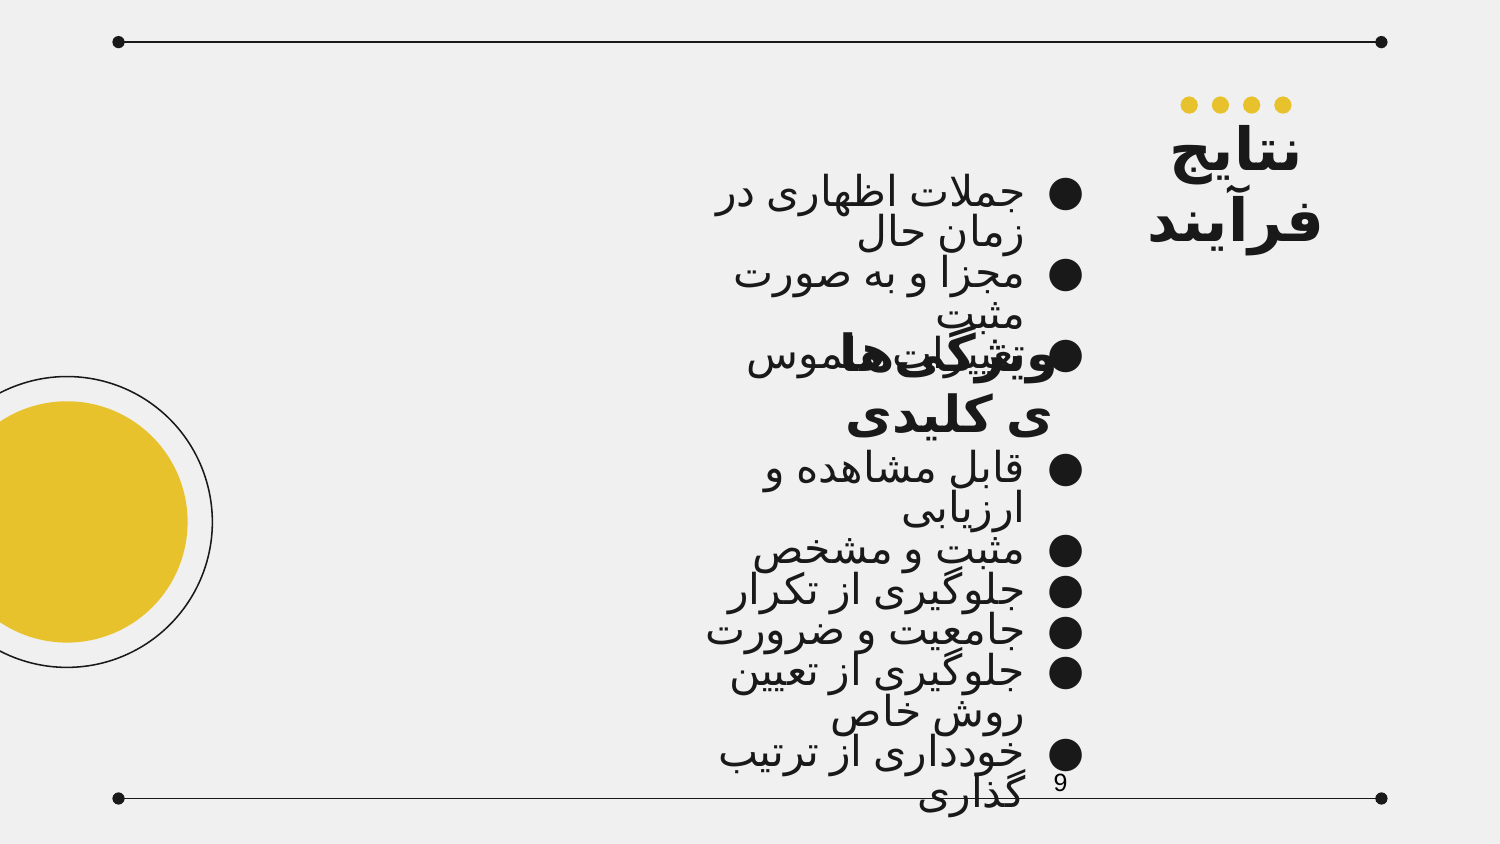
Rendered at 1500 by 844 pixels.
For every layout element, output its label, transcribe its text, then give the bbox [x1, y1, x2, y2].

slide_number ‹#› [725, 529, 1075, 797]
list جملات اظهاری در زمان حال مجزا و به صورت مثبت تغییرات ملموس [676, 158, 1116, 313]
text_box نتایج فرآیند [1092, 138, 1380, 226]
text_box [1180, 96, 1292, 114]
text_box ویژگی‌های کلیدی [806, 337, 1093, 425]
list قابل مشاهده و ارزیابی مثبت و مشخص جلوگیری از تکرار جامعیت و ضرورت جلوگیری از تعیین روش خاص خودداری از ترتیب گذاری [676, 434, 1116, 707]
slide_number ‹#› [725, 807, 1075, 844]
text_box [0, 316, 273, 728]
